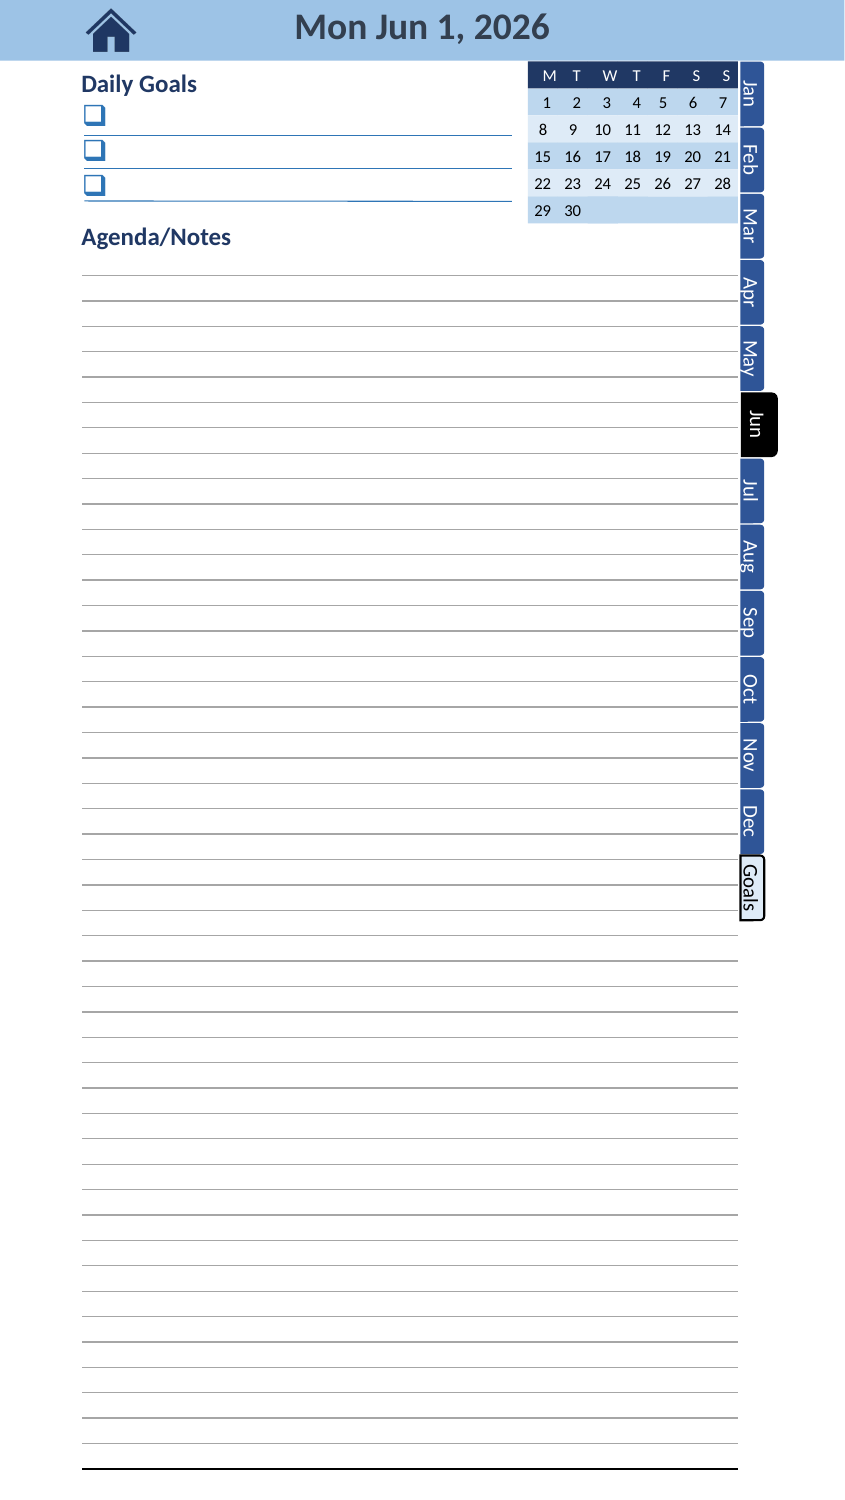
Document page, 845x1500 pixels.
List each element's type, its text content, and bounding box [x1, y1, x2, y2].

picture [82, 1, 140, 59]
list Mon Jun 1, 2026 [190, 0, 655, 61]
